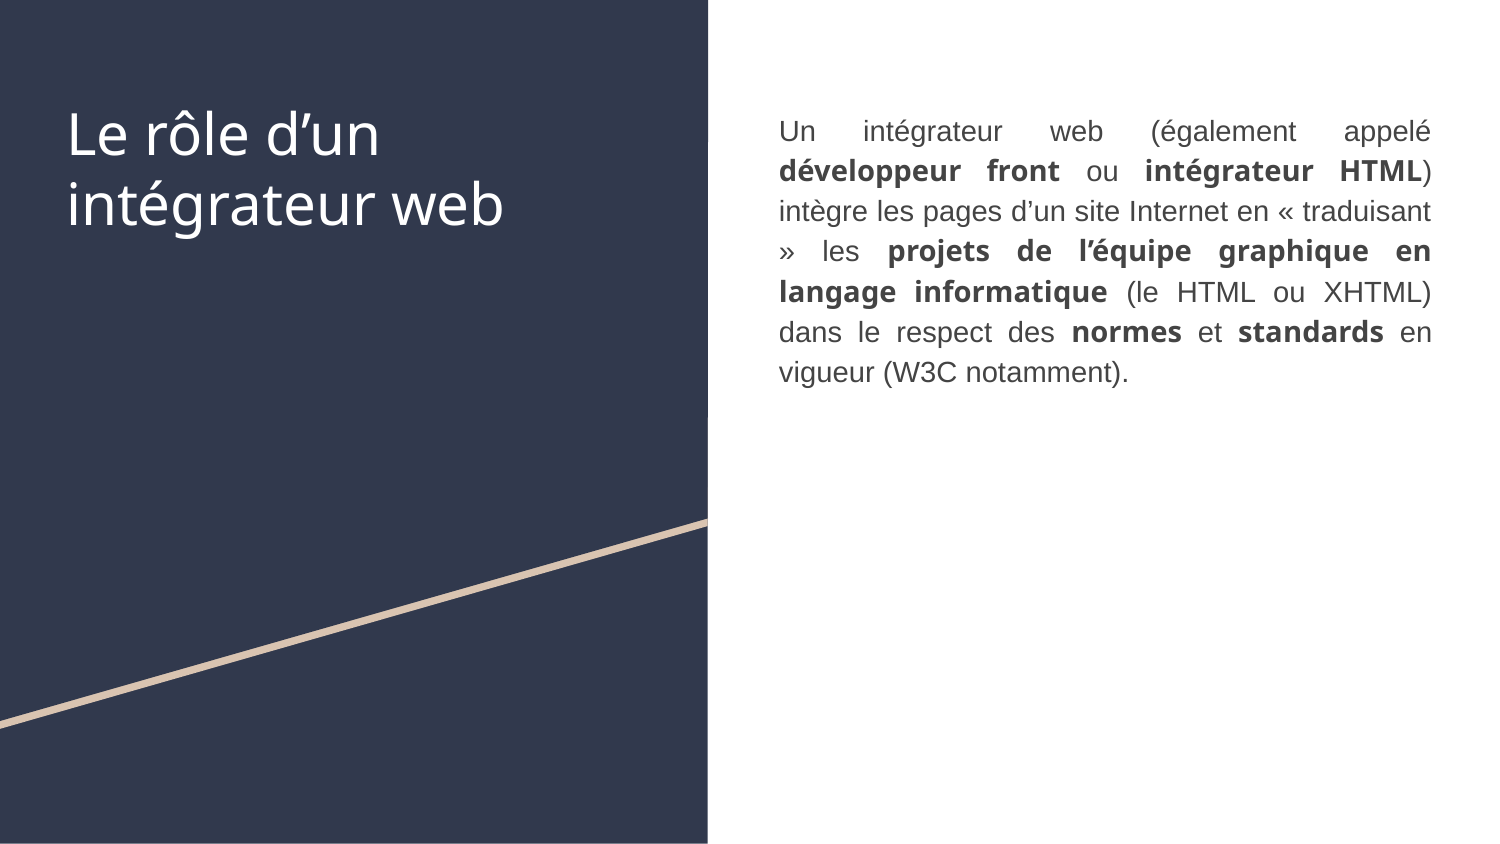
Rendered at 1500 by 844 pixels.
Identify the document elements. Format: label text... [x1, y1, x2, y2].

list Un intégrateur web (également appelé développeur front ou intégrateur HTML) intègre les pages d’un site Internet en « traduisant » les projets de l’équipe graphique en langage informatique (le HTML ou XHTML) dans le respect des normes et standards en vigueur (W3C notamment). [764, 36, 1448, 709]
title Le rôle d’un intégrateur web [51, 82, 660, 494]
